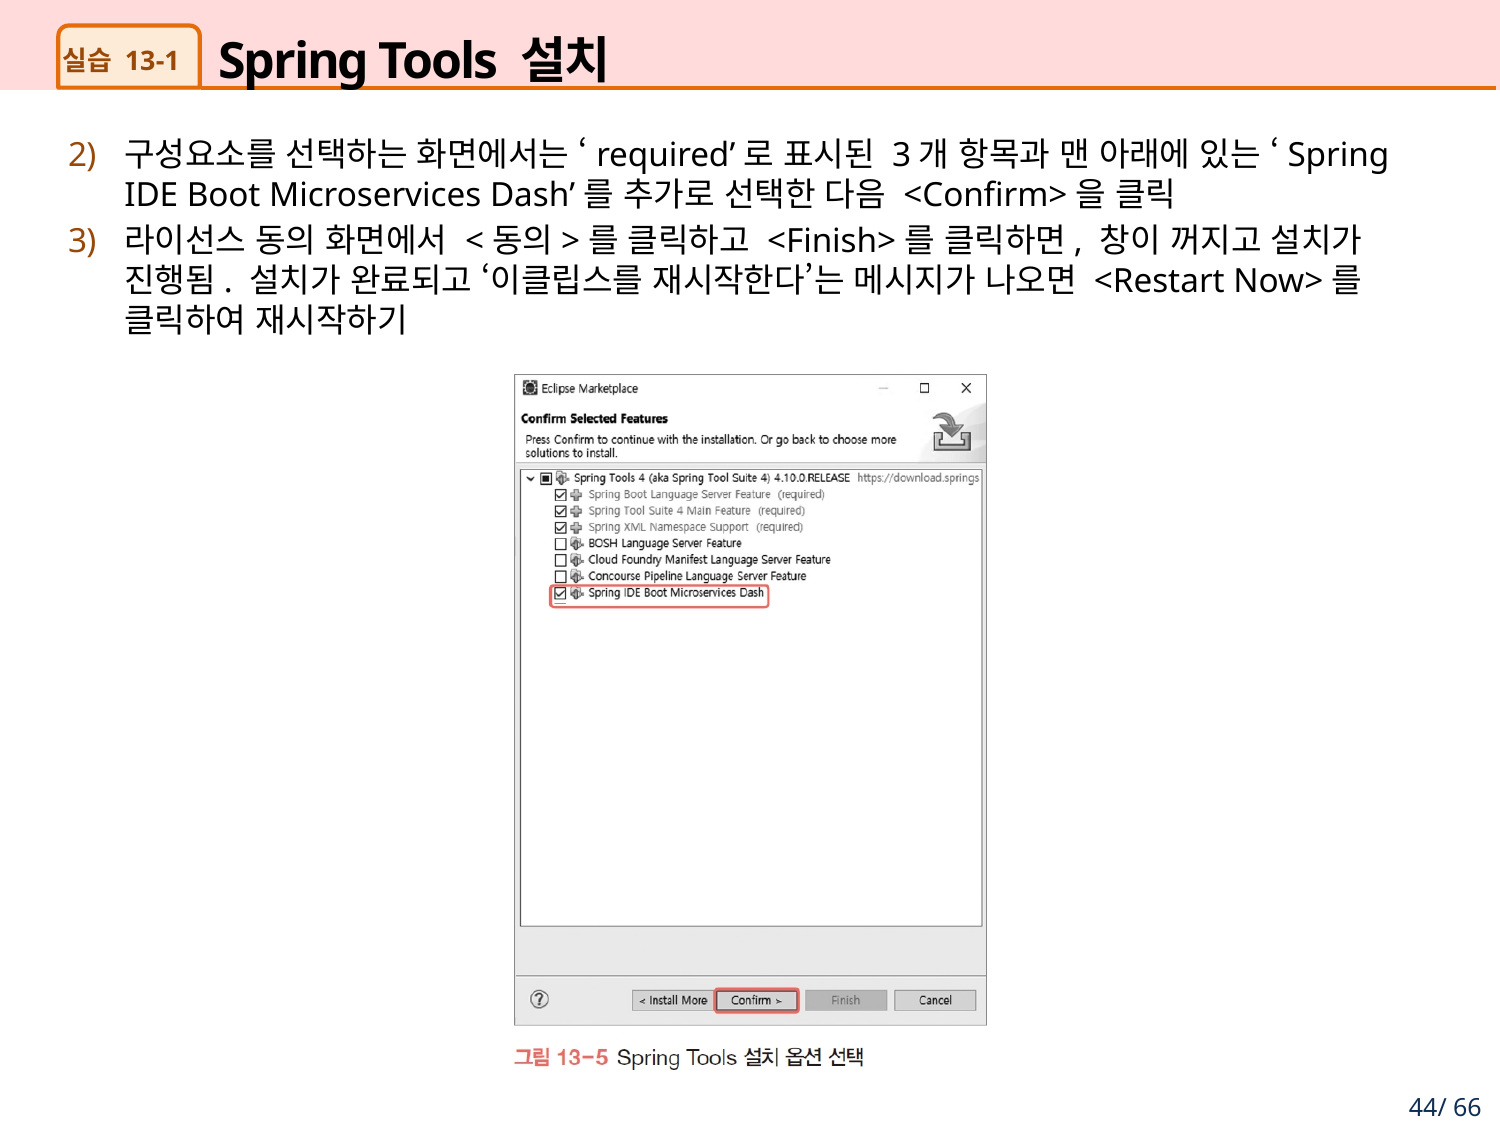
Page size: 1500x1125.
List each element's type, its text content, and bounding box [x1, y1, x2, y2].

picture [511, 371, 989, 1071]
title Spring Tools 설치 [203, 19, 1365, 97]
text_box 실습 13-1 [47, 35, 198, 83]
list 구성요소를 선택하는 화면에서는 ‘required’로 표시된 3개 항목과 맨 아래에 있는 ‘Spring IDE Boot Microservices Dash’를 추가로 선택한 다음 <Confirm>을 클릭 라이선스 동의 화면에서 <동의>를 클릭하고 <Finish>를 클릭하면, 창이 꺼지고 설치가 진행됨. 설치가 완료되고 ‘이클립스를 재시작한다’는 메시지가 나오면 <Restart Now>를 클릭하여 재시작하기 [53, 125, 1425, 1005]
